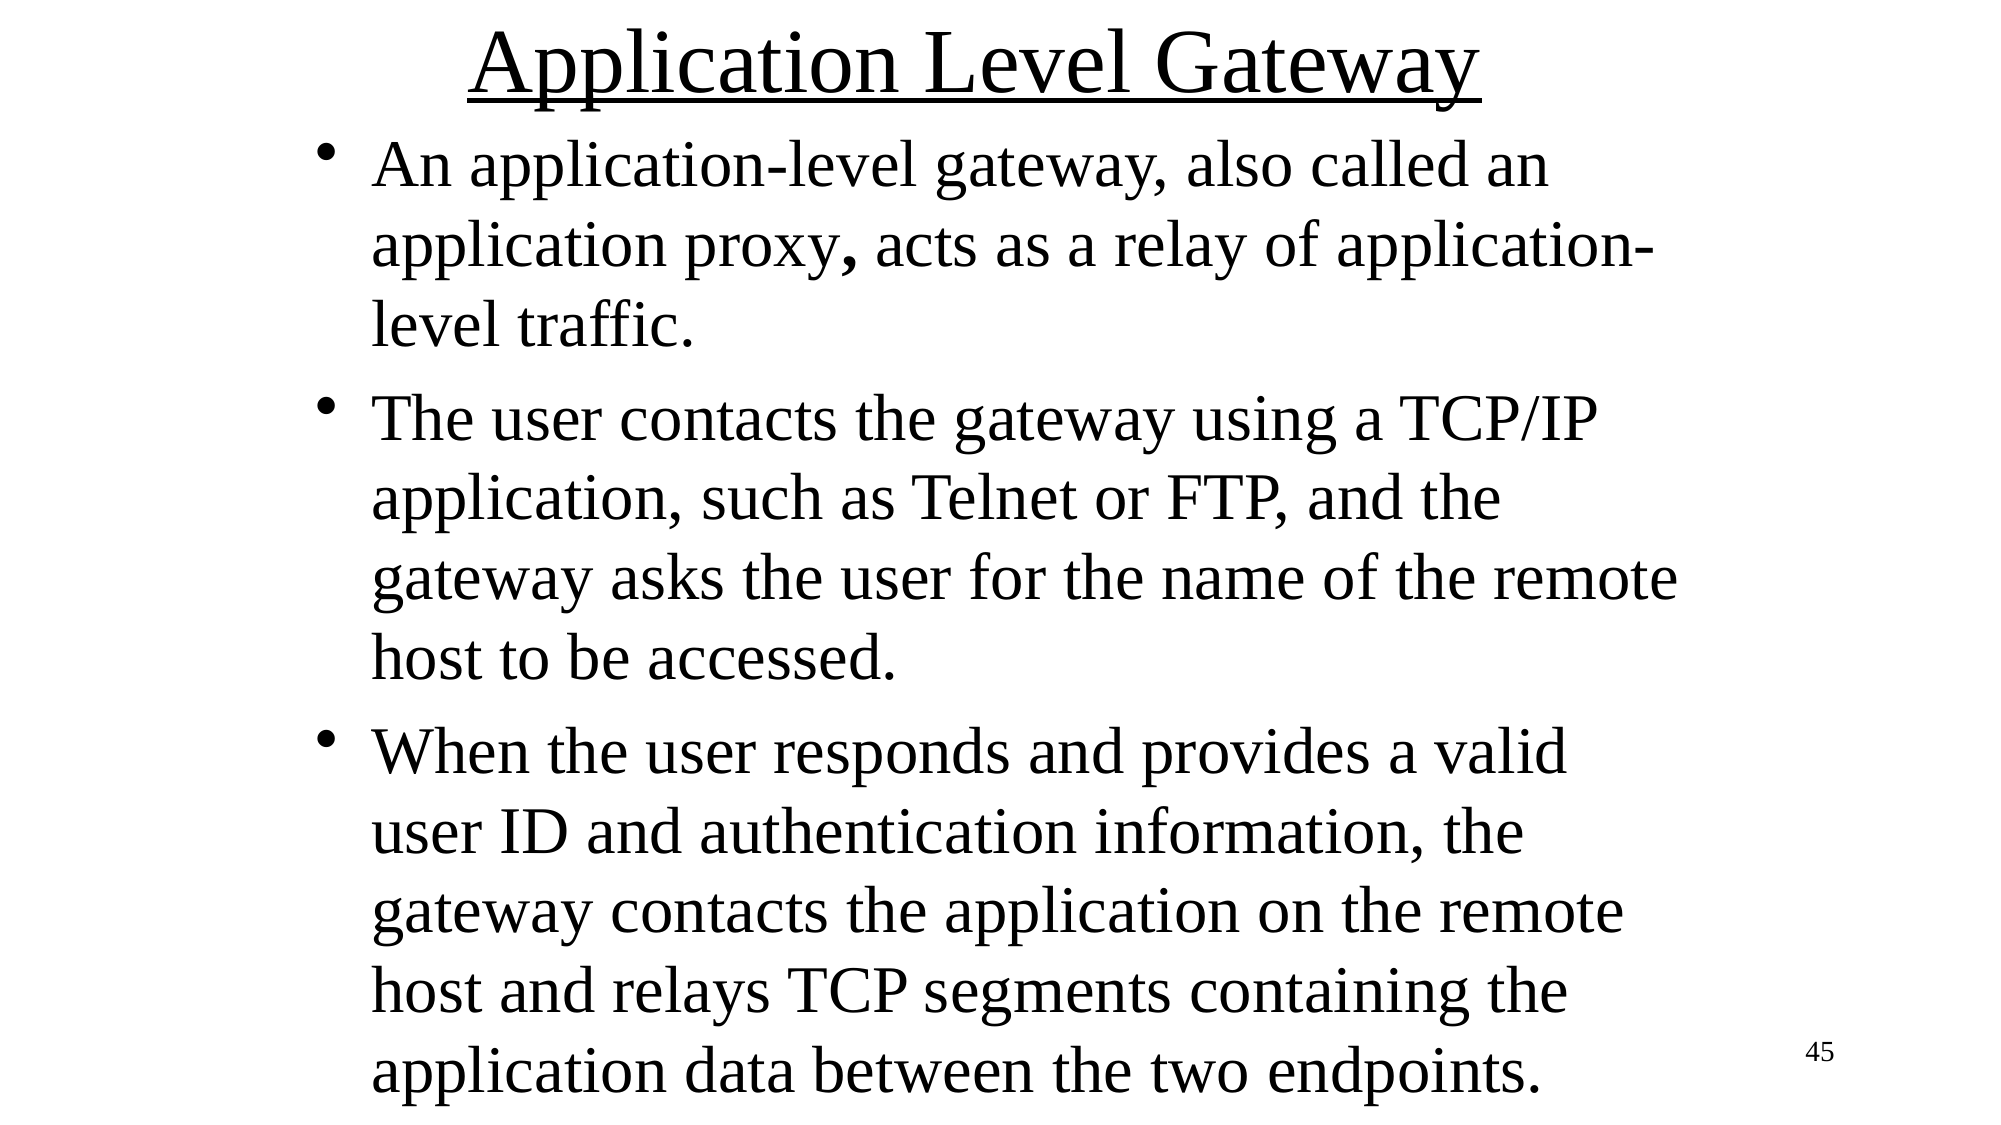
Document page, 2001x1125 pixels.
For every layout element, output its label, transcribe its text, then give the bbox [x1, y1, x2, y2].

list An application-level gateway, also called an application proxy, acts as a relay of application-level traffic. The user contacts the gateway using a TCP/IP application, such as Telnet or FTP, and the gateway asks the user for the name of the remote host to be accessed. When the user responds and provides a valid user ID and authentication information, the gateway contacts the application on the remote host and relays TCP segments containing the application data between the two endpoints. [300, 112, 1713, 1075]
slide_number 45 [1433, 1025, 1850, 1100]
title Application Level Gateway [337, 0, 1613, 112]
